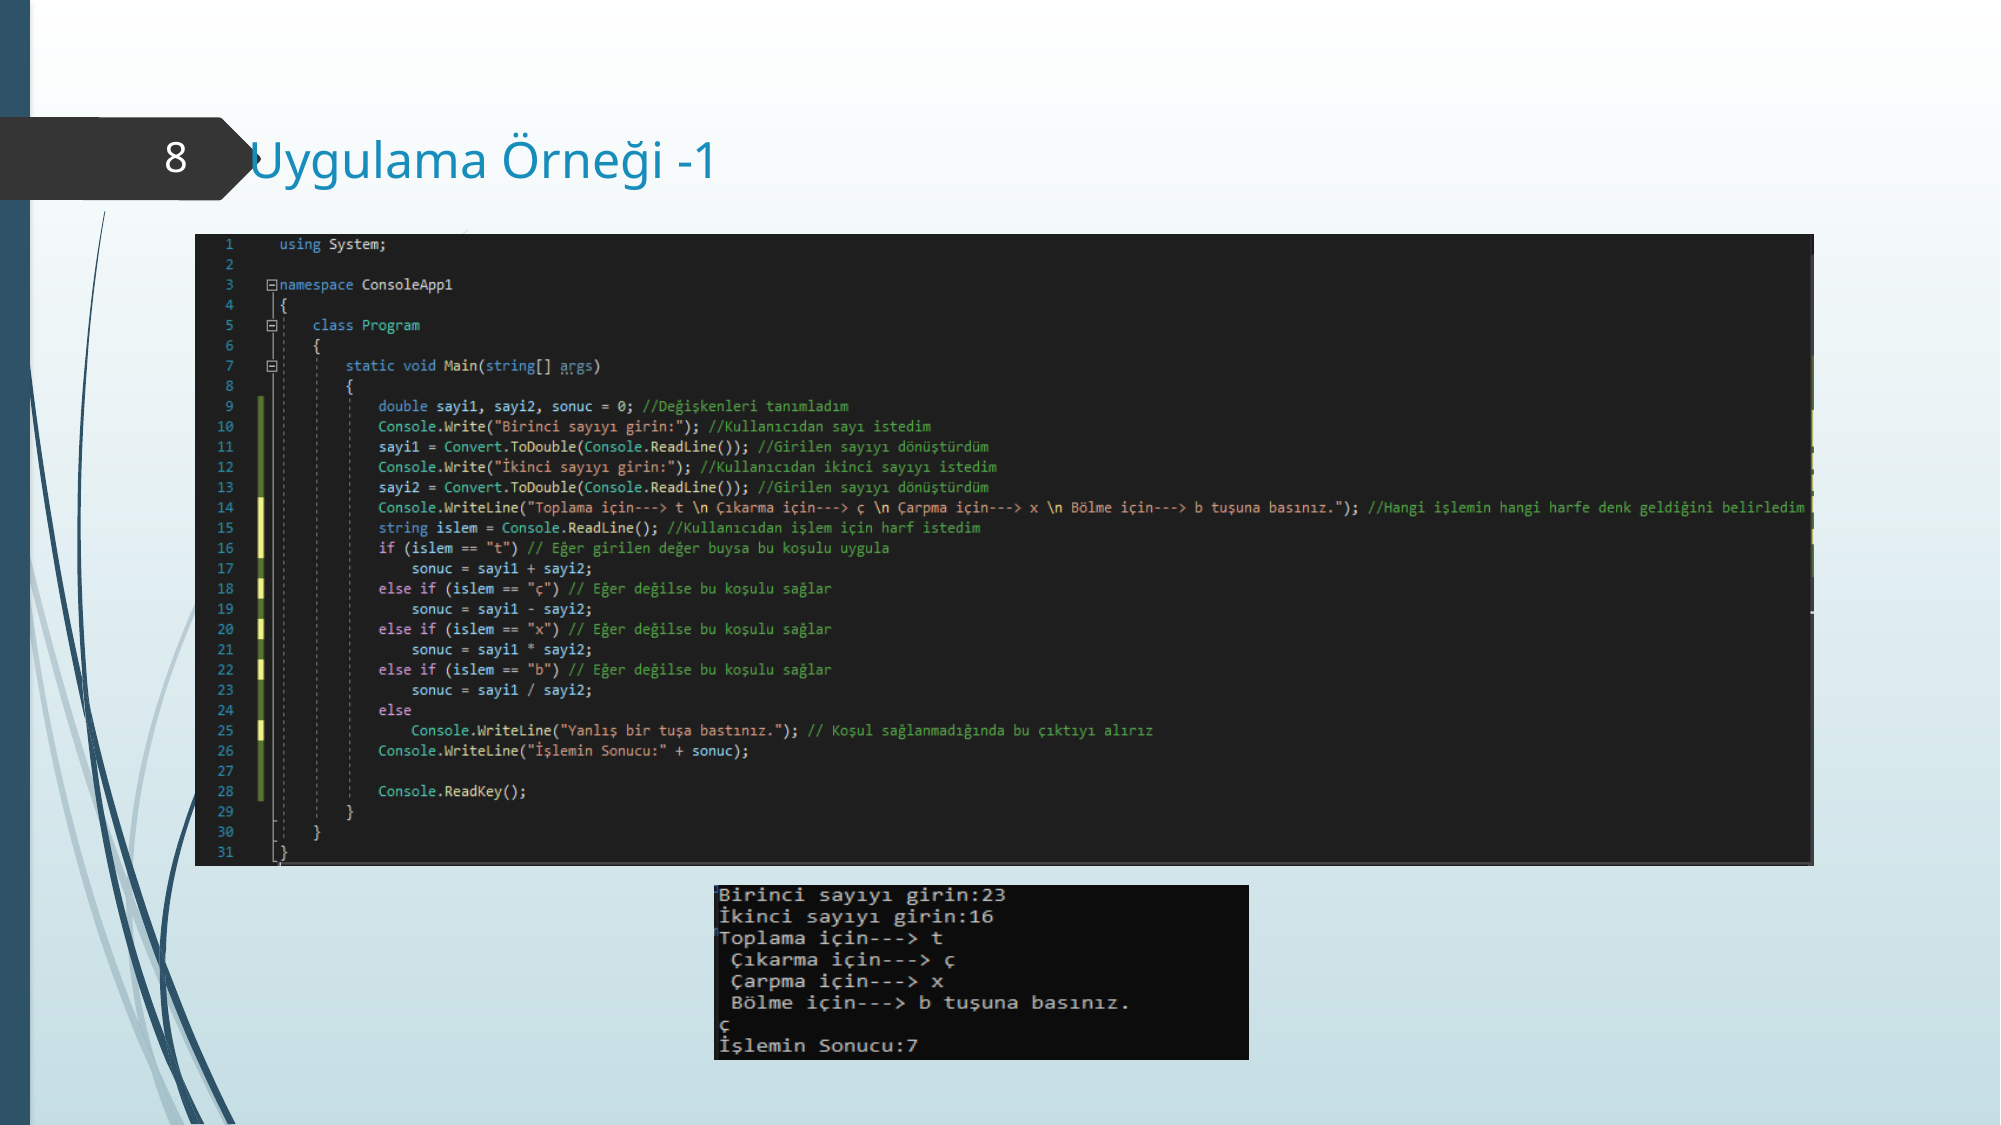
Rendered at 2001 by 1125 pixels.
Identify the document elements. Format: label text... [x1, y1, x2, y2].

picture [194, 234, 1814, 866]
slide_number 8 [75, 129, 204, 190]
picture [713, 885, 1249, 1060]
title Uygulama Örneği -1 [0, 121, 1462, 332]
